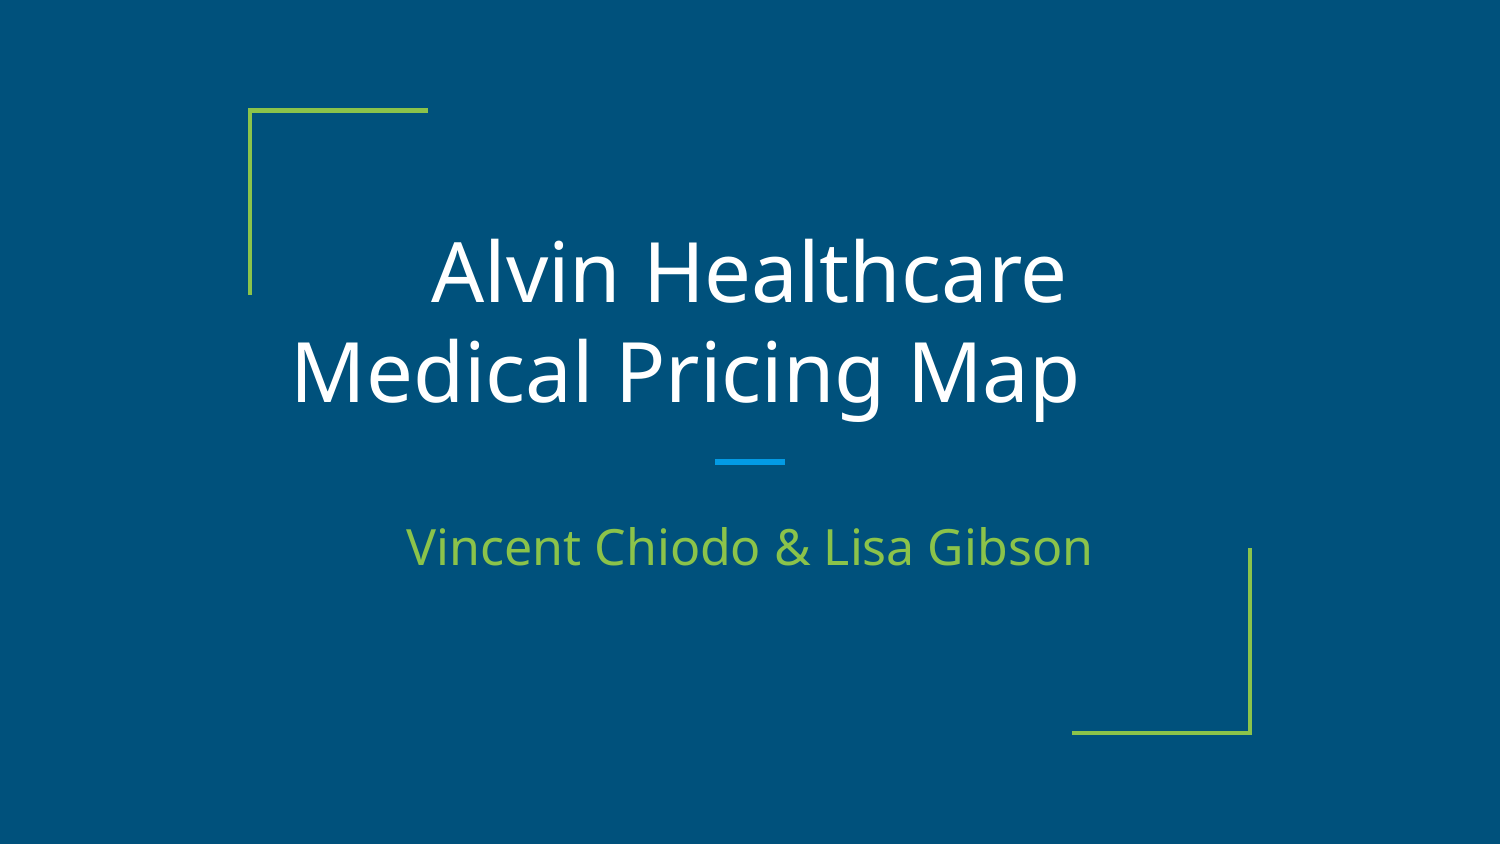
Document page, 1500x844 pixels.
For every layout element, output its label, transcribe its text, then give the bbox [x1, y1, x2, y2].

title Alvin Healthcare Medical Pricing Map [275, 195, 1225, 435]
subtitle Vincent Chiodo & Lisa Gibson [275, 500, 1225, 650]
